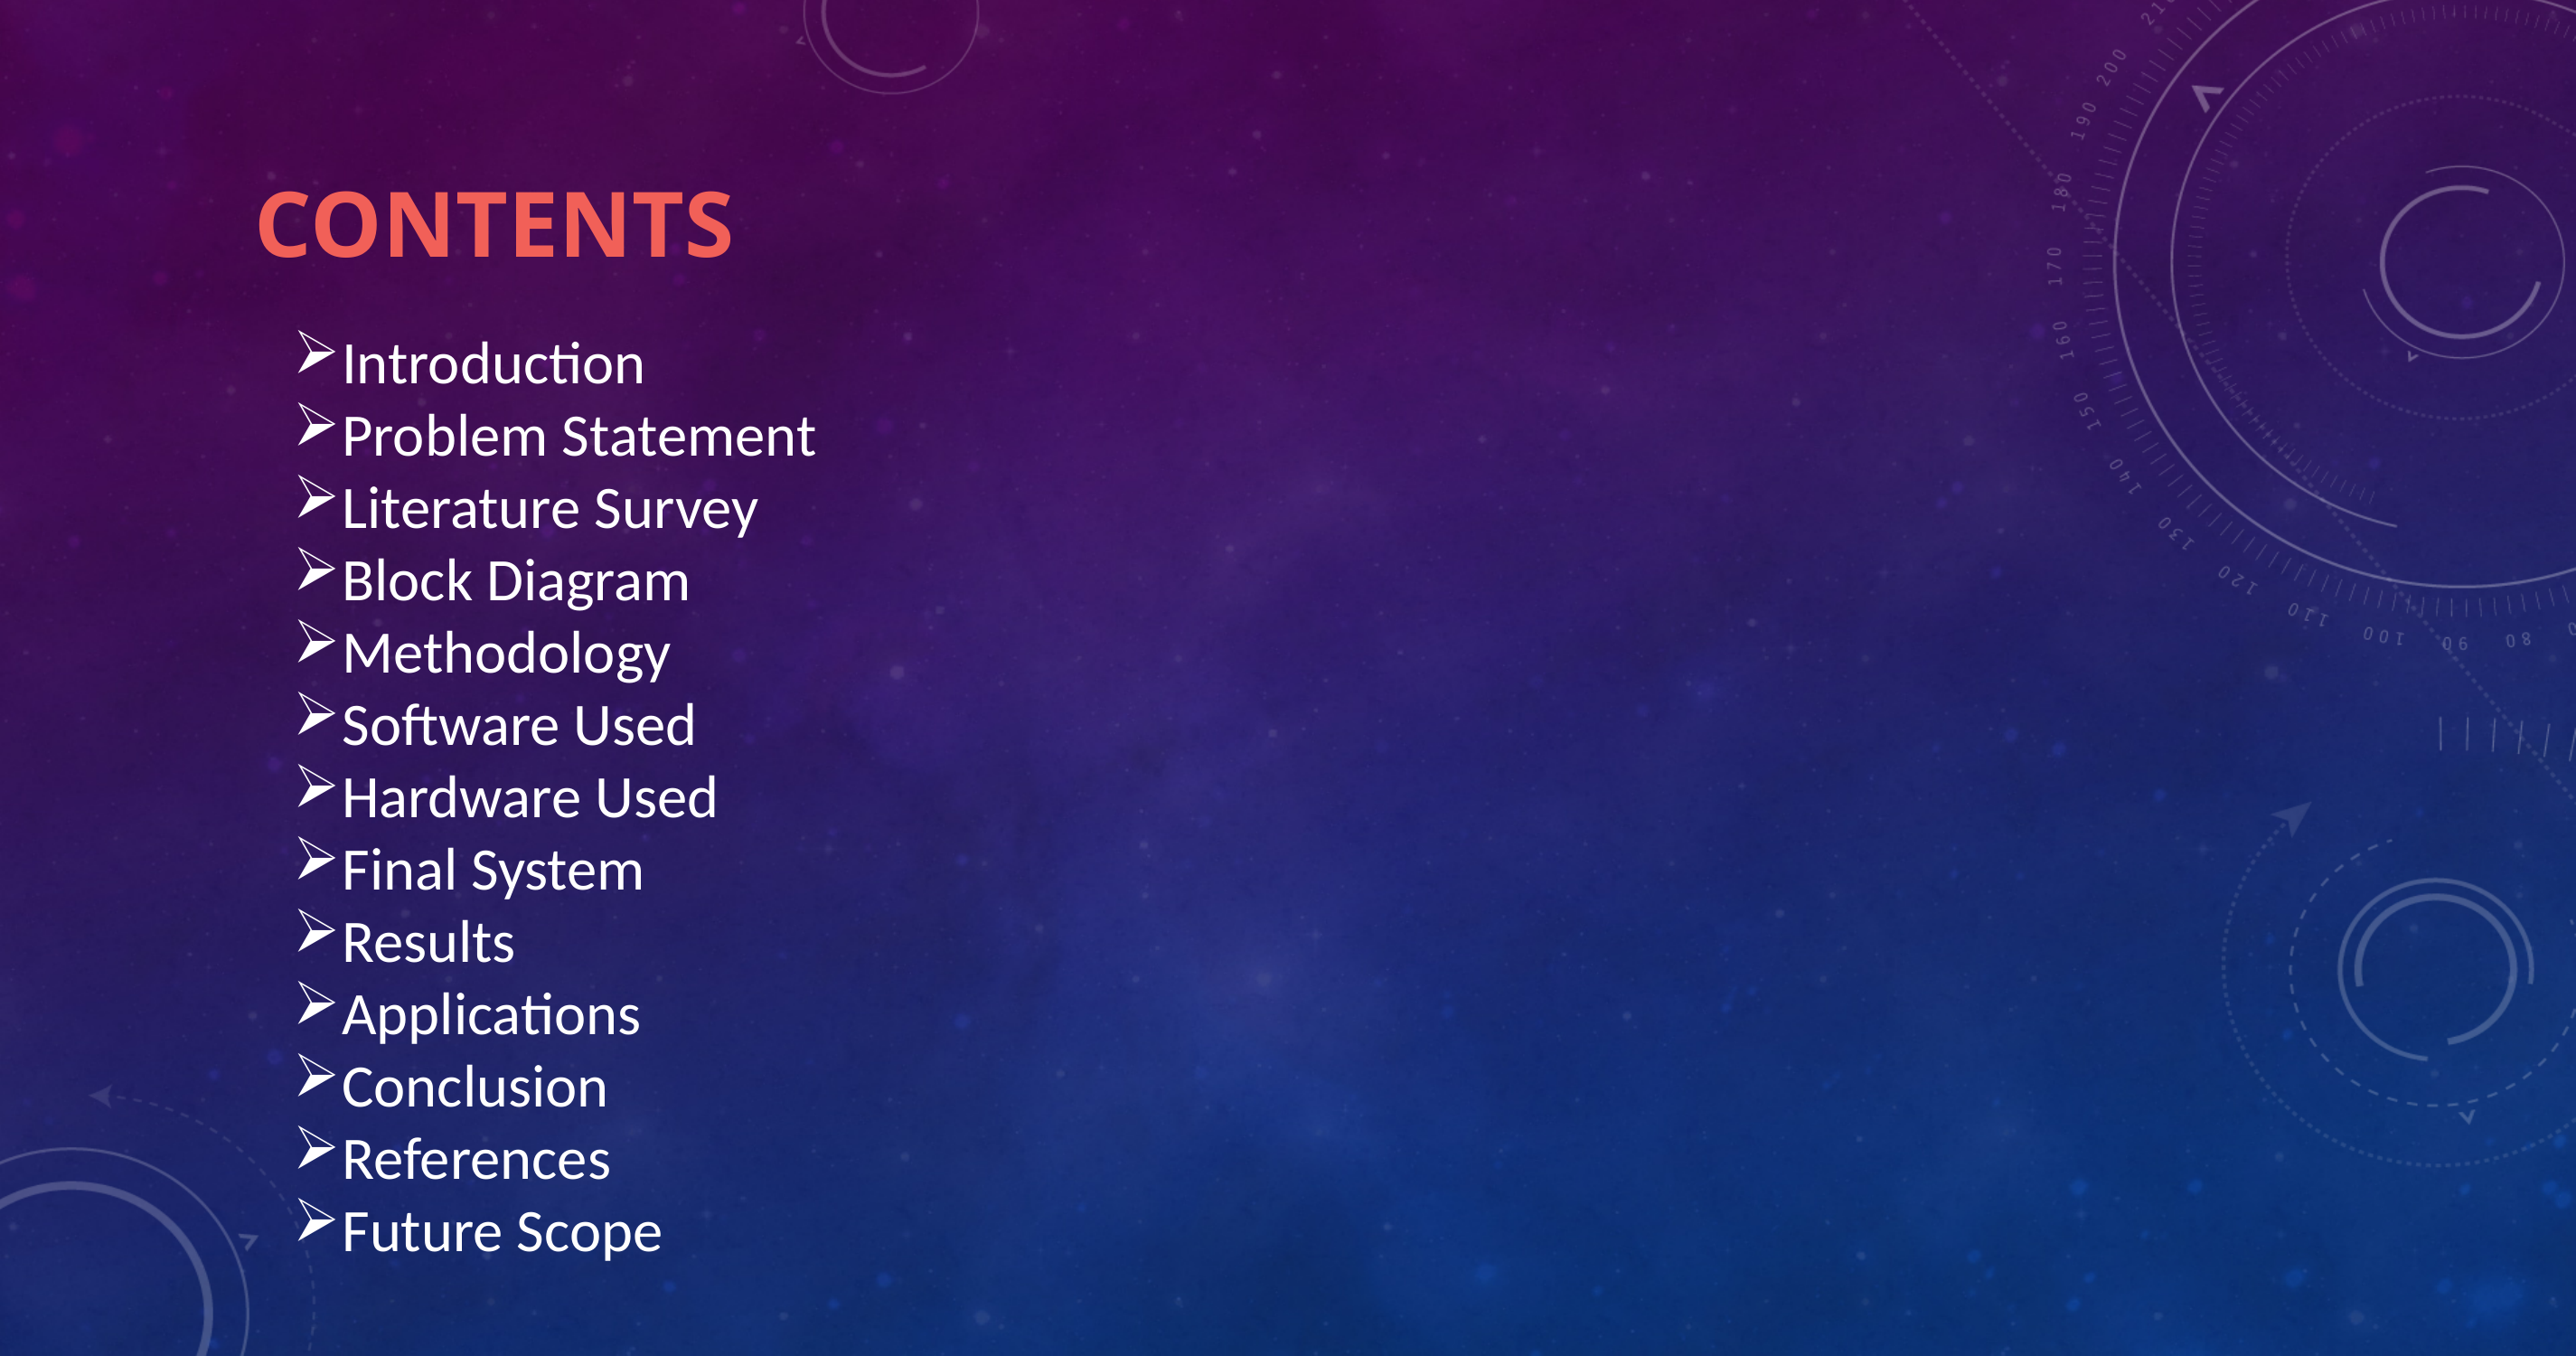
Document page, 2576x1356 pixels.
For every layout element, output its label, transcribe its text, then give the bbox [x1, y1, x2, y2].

picture [0, 0, 2576, 1356]
title CONTENTS [240, 75, 2335, 368]
text_box Introduction Problem Statement Literature Survey Block Diagram Methodology Software Used Hardware Used Final System Results Applications Conclusion References Future Scope [280, 244, 982, 1270]
